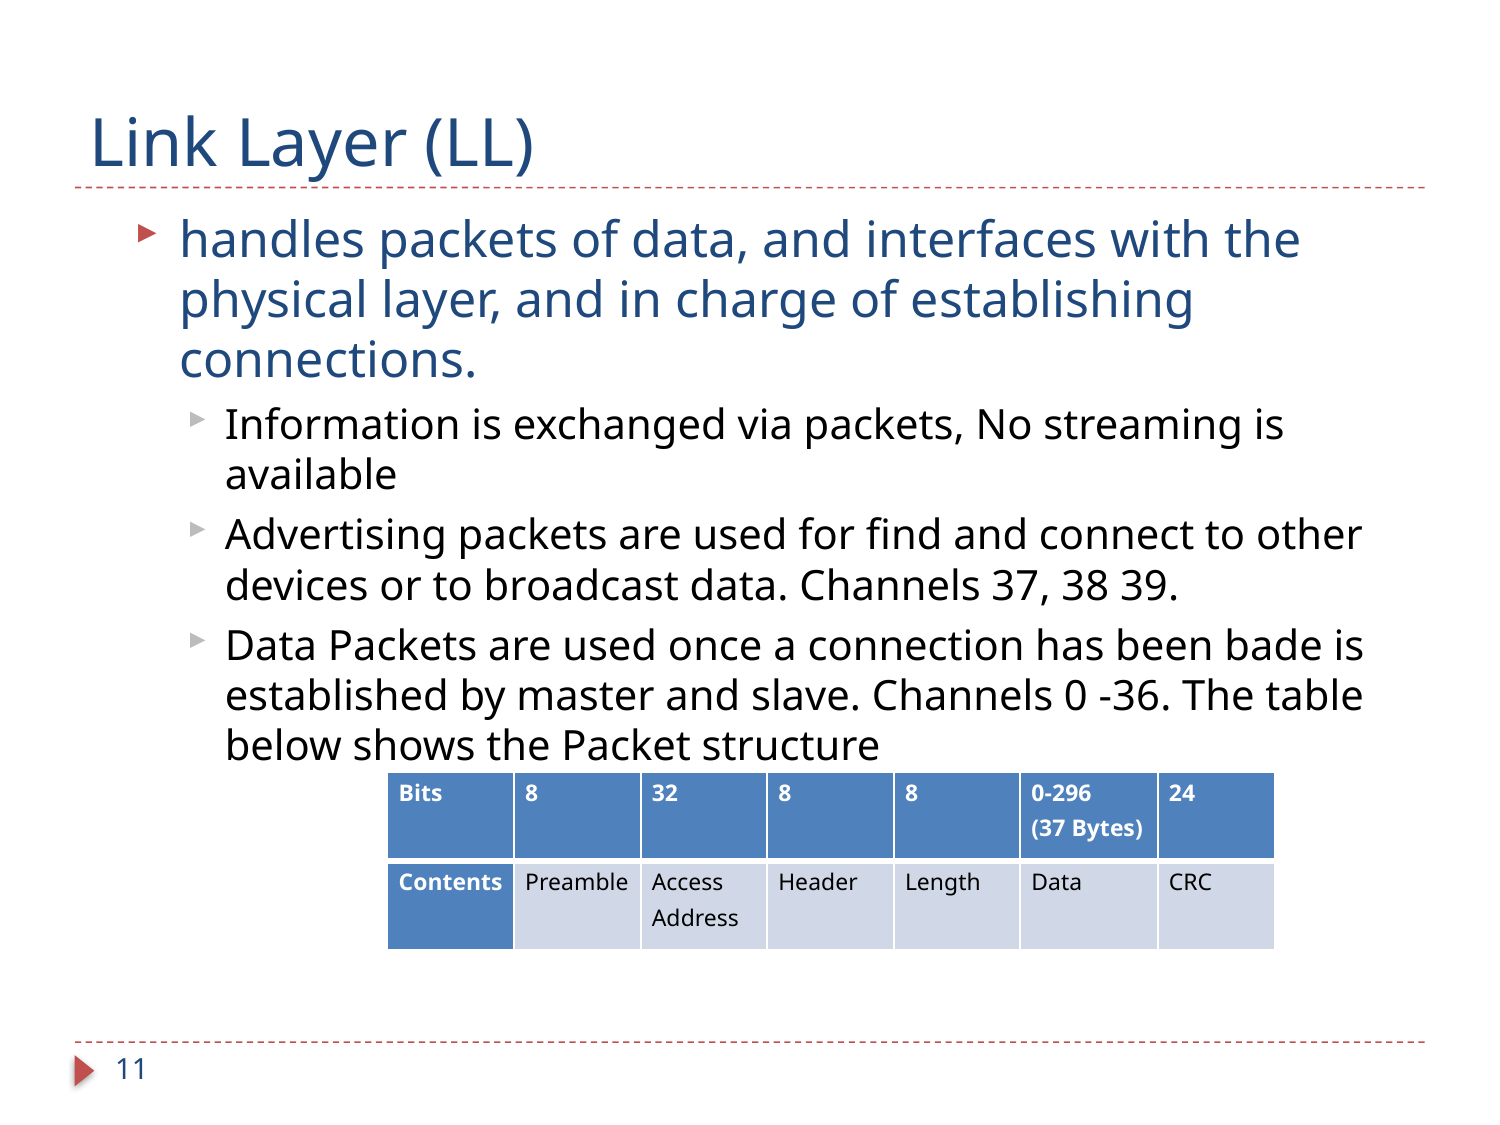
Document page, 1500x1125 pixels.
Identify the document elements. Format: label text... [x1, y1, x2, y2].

table_cell Preamble [515, 864, 640, 949]
table_header Bits [388, 773, 513, 858]
table_cell Access Address [642, 864, 766, 949]
table_header 8 [768, 773, 893, 858]
table_cell Length [895, 864, 1019, 949]
table_header 8 [515, 773, 640, 858]
title Link Layer (LL) [75, 24, 1425, 188]
table_cell Data [1021, 864, 1157, 949]
table_header 8 [895, 773, 1019, 858]
table_cell CRC [1159, 864, 1274, 949]
table_header 32 [642, 773, 766, 858]
table_cell Contents [388, 864, 513, 949]
table_cell Header [768, 864, 893, 949]
slide_number 11 [100, 1042, 426, 1103]
table_header 0-296 (37 Bytes) [1021, 773, 1157, 858]
list handles packets of data, and interfaces with the physical layer, and in charge of establishing connections. Information is exchanged via packets, No streaming is available Advertising packets are used for find and connect to other devices or to broadcast data. Channels 37, 38 39. Data Packets are used once a connection has been bade is established by master and slave. Channels 0 -36. The table below shows the Packet structure [75, 200, 1425, 1010]
table_header 24 [1159, 773, 1274, 858]
